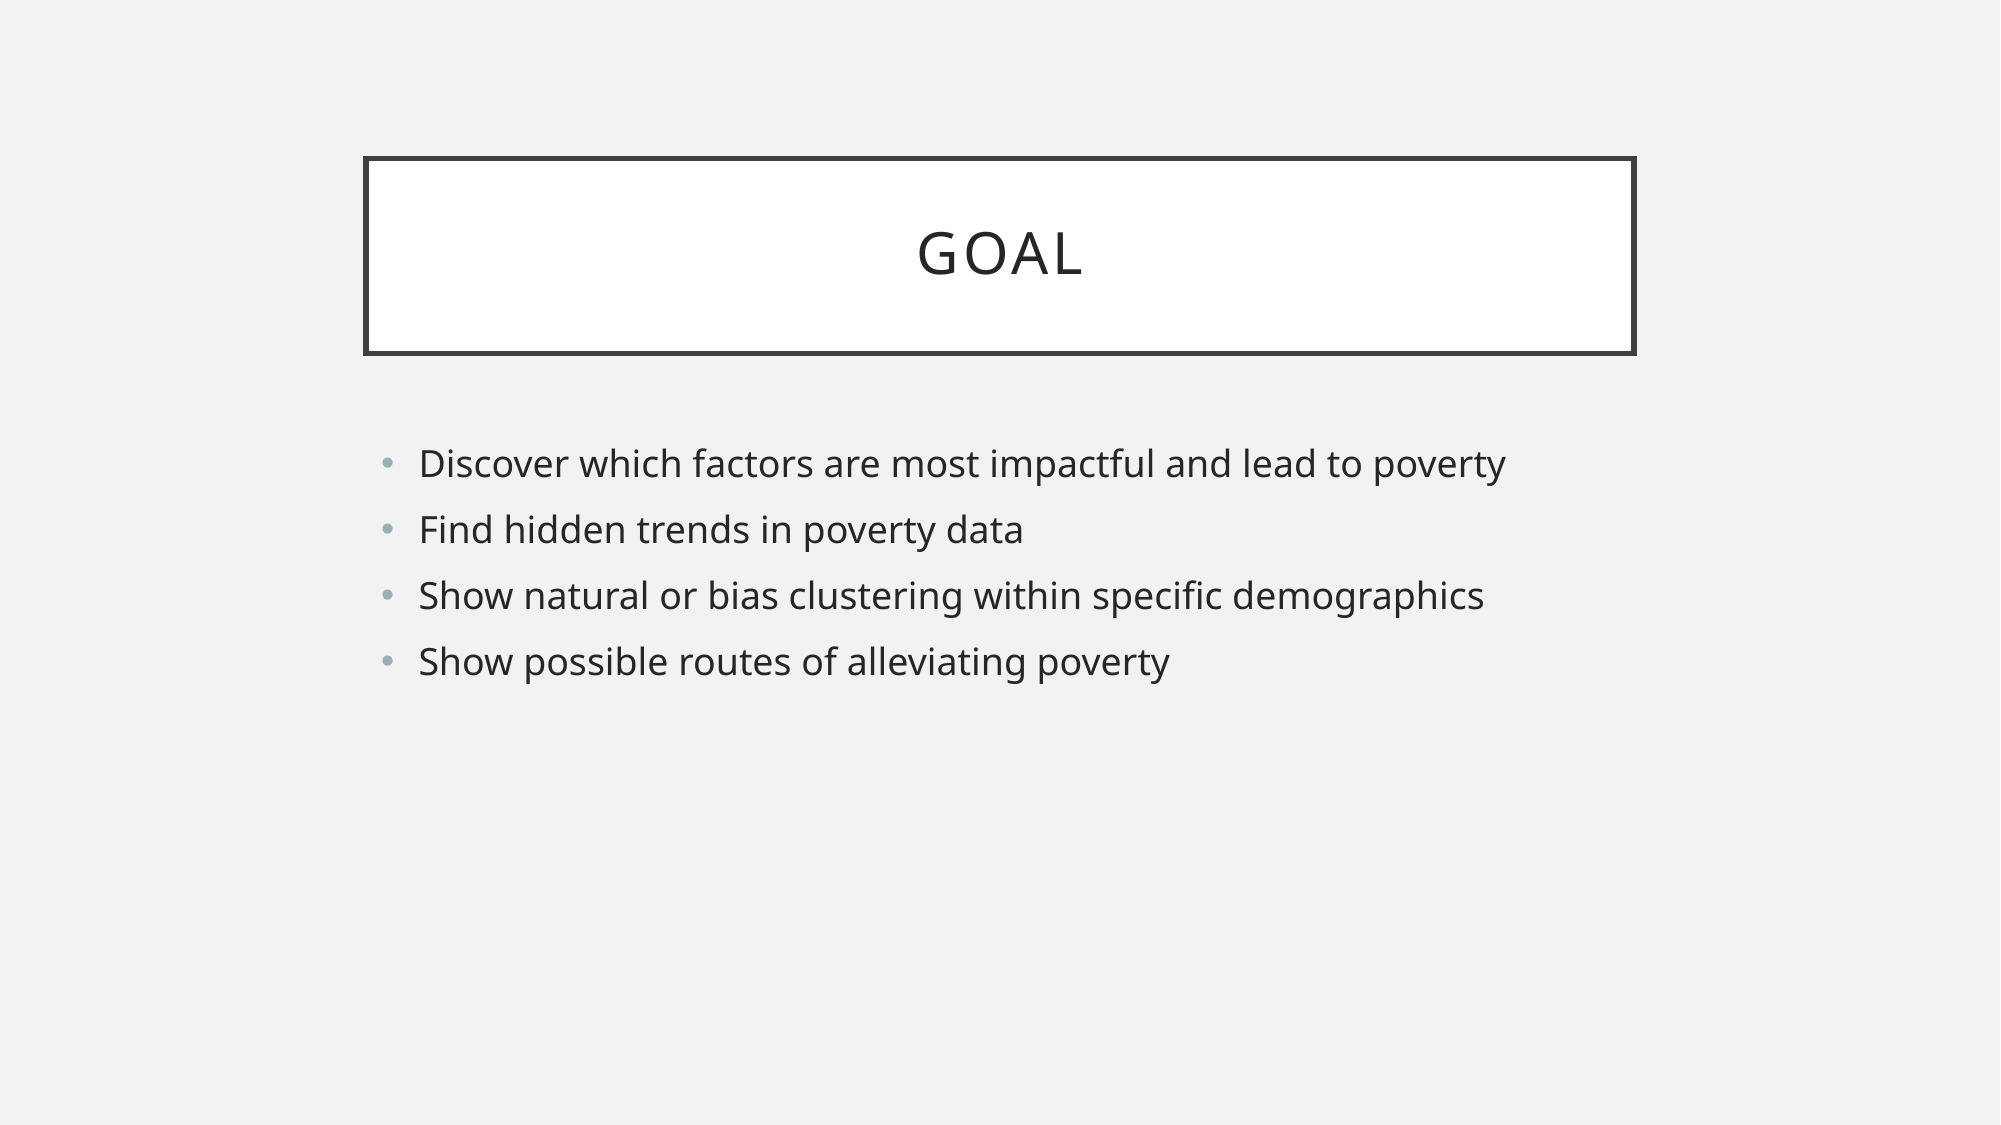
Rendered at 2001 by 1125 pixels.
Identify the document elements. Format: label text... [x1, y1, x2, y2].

list Discover which factors are most impactful and lead to poverty Find hidden trends in poverty data Show natural or bias clustering within specific demographics Show possible routes of alleviating poverty [366, 432, 1634, 942]
title Goal [363, 156, 1637, 356]
